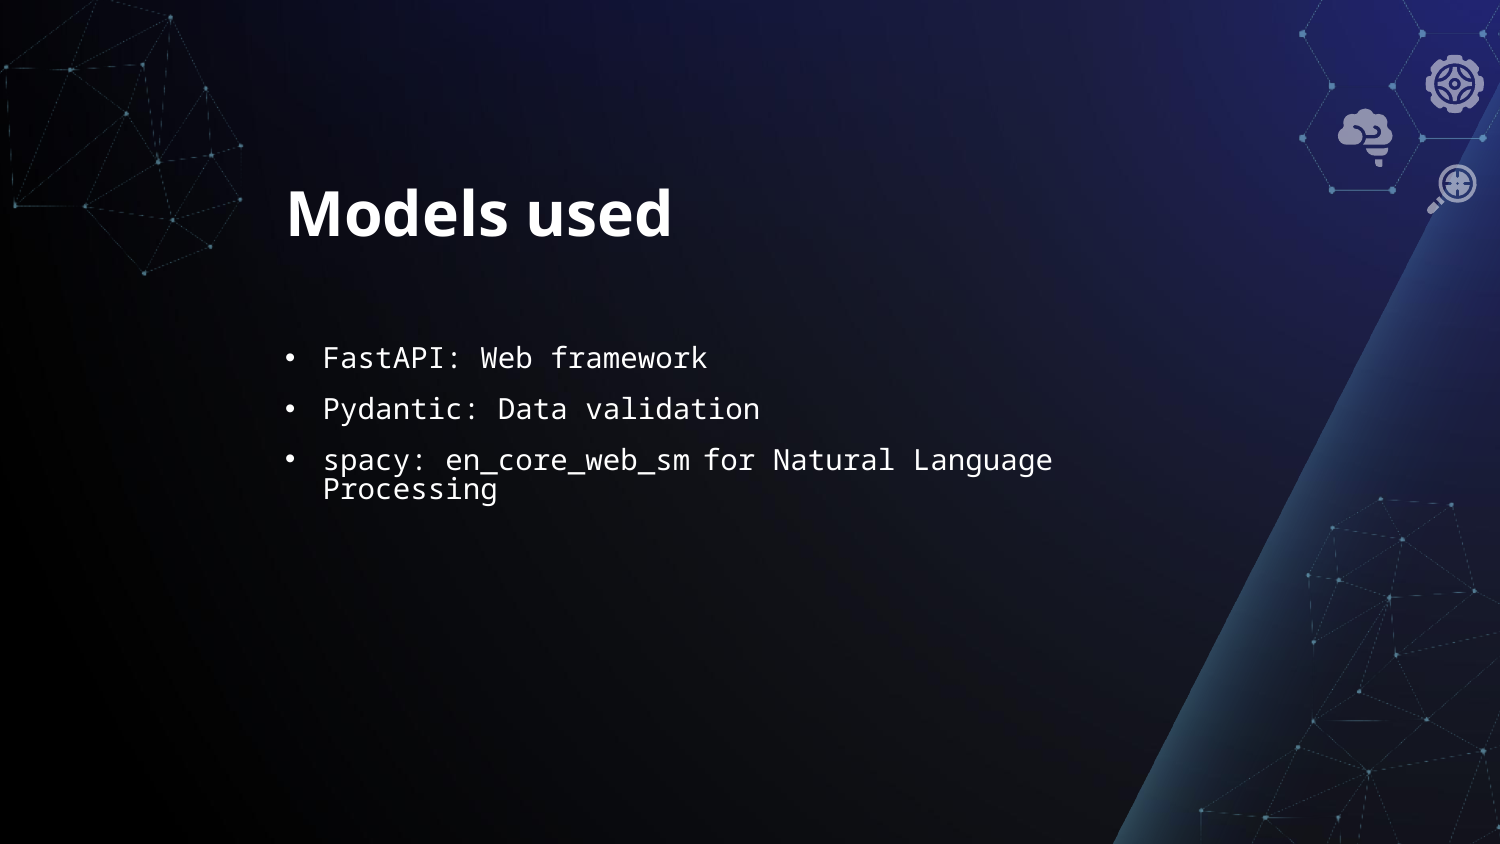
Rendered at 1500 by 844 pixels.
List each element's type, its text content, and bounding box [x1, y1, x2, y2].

picture [0, 0, 1500, 844]
title Models used [270, 96, 1160, 270]
subtitle FastAPI: Web framework Pydantic: Data validation spacy: en_core_web_sm for Natural Language Processing [270, 332, 1160, 685]
